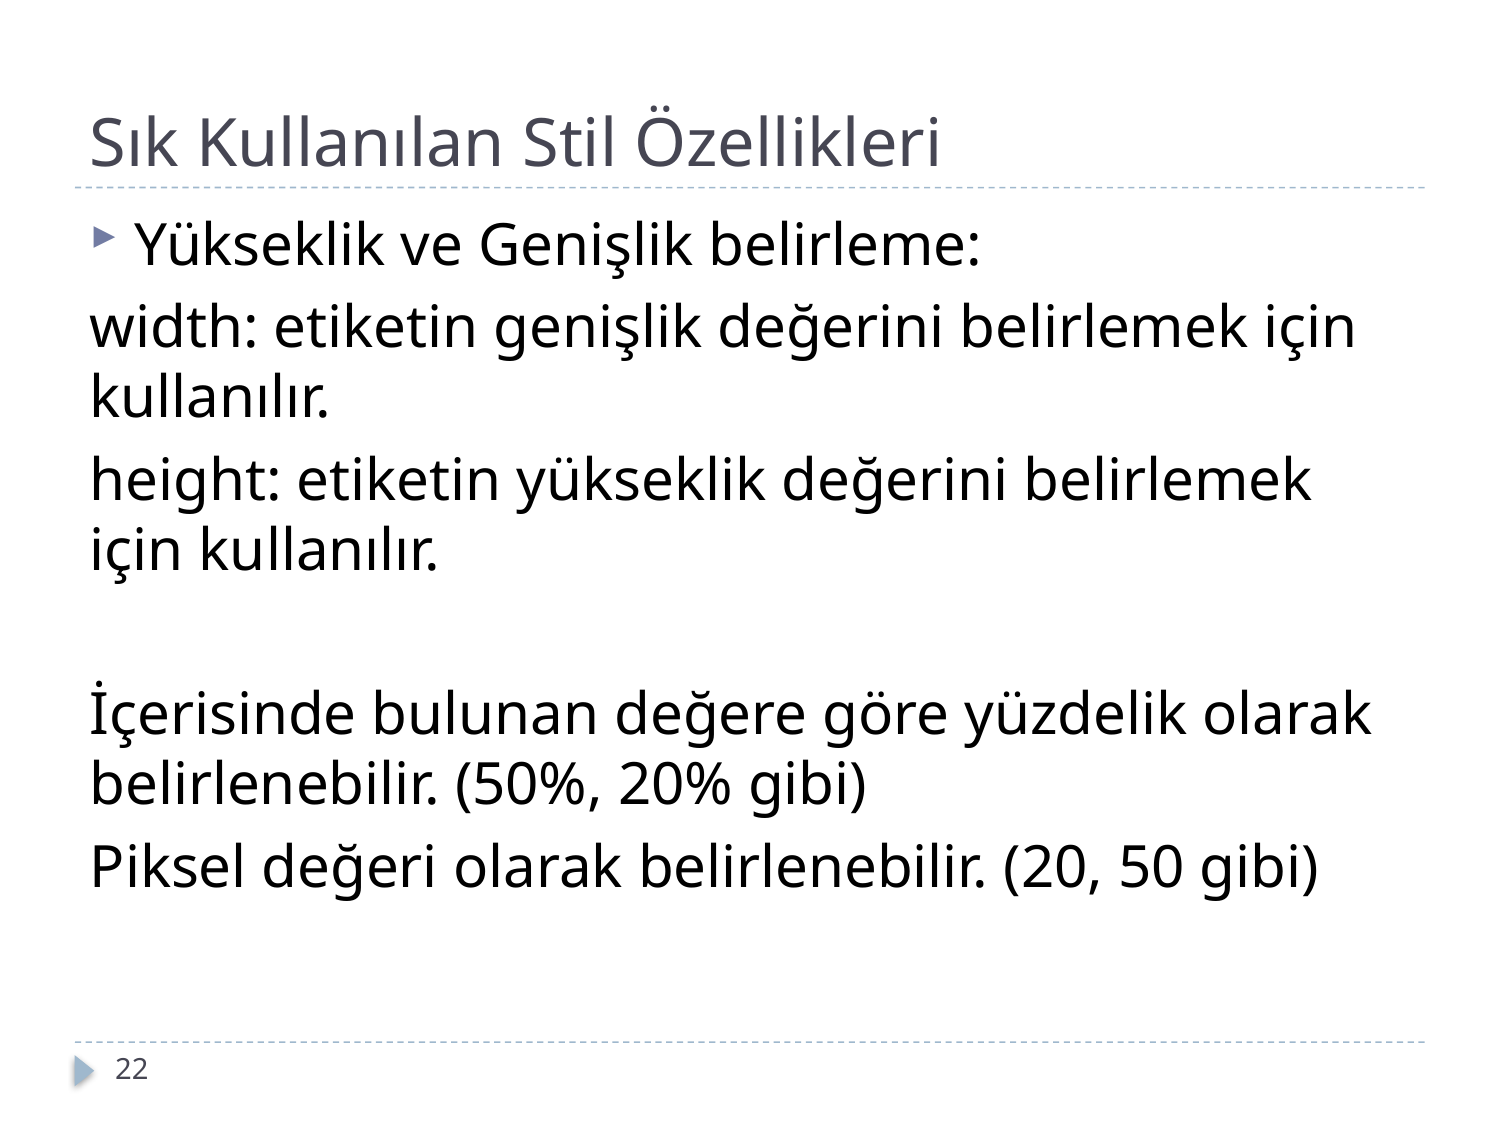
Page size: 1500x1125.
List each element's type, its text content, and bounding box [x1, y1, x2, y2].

list Yükseklik ve Genişlik belirleme: width: etiketin genişlik değerini belirlemek için kullanılır. height: etiketin yükseklik değerini belirlemek için kullanılır. İçerisinde bulunan değere göre yüzdelik olarak belirlenebilir. (50%, 20% gibi) Piksel değeri olarak belirlenebilir. (20, 50 gibi) [75, 200, 1425, 1010]
slide_number 22 [100, 1042, 426, 1103]
title Sık Kullanılan Stil Özellikleri [75, 24, 1425, 188]
